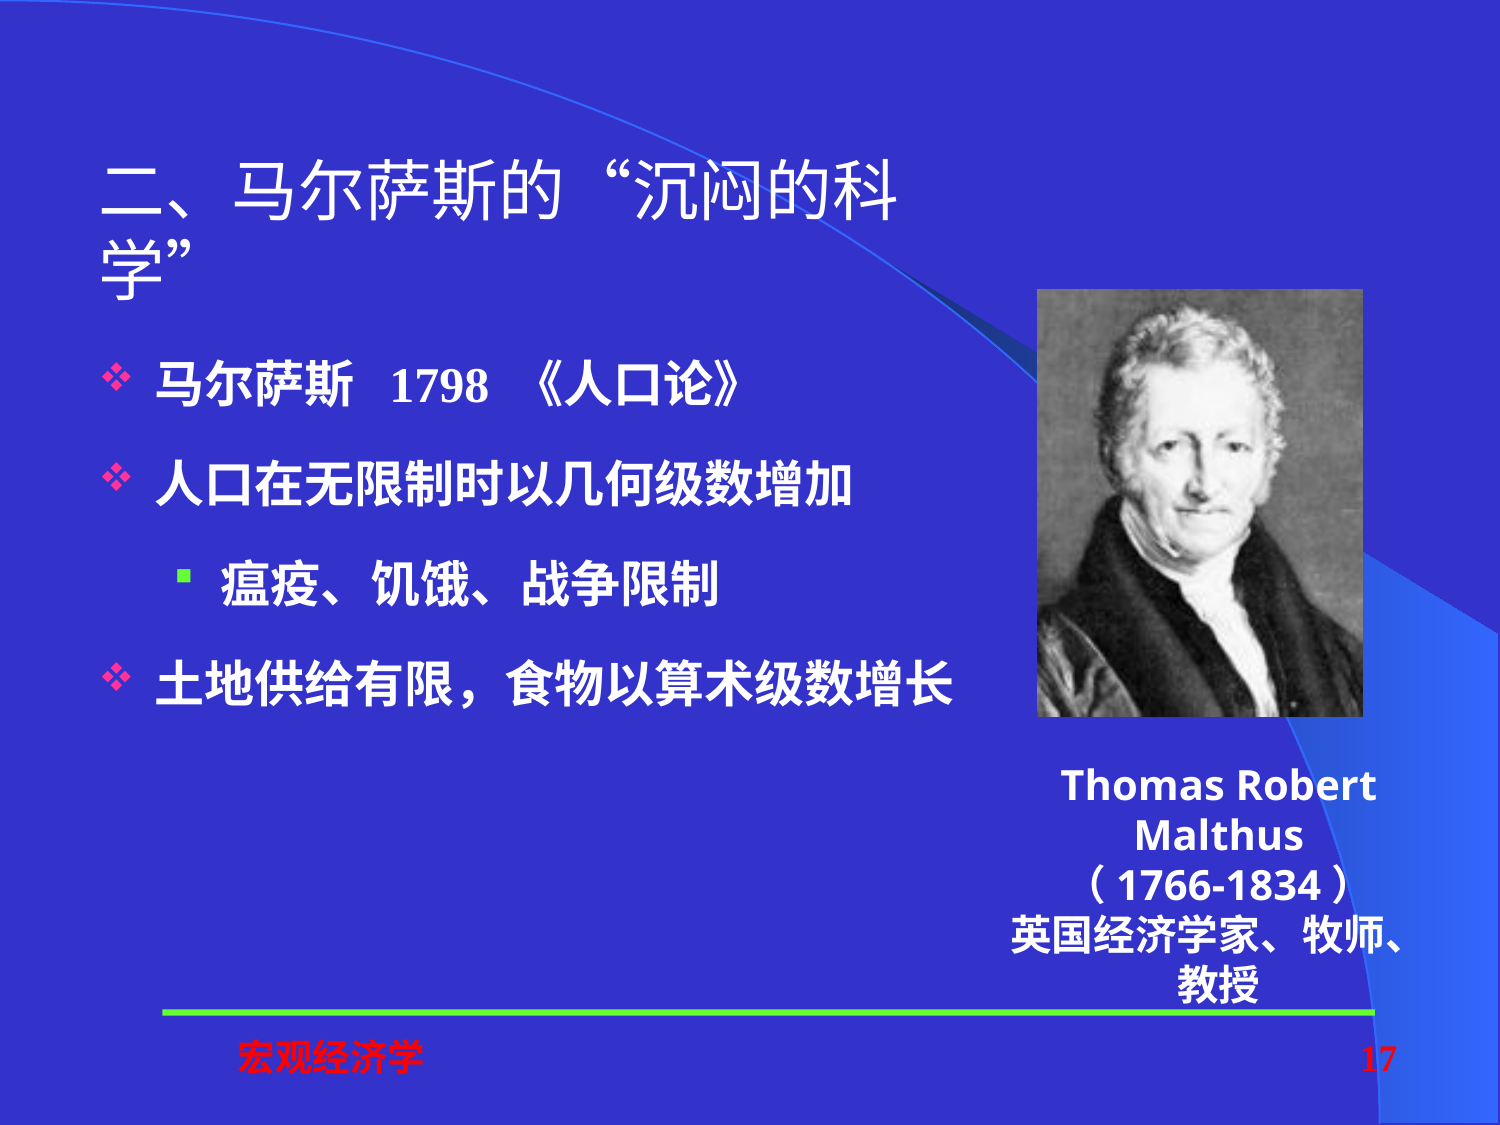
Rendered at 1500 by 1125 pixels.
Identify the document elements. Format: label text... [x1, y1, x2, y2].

list 马尔萨斯 1798 《人口论》 人口在无限制时以几何级数增加 瘟疫、饥饿、战争限制 土地供给有限，食物以算术级数增长 [83, 317, 975, 966]
text_box 二、马尔萨斯的“沉闷的科学” [83, 141, 1038, 317]
picture [1037, 288, 1363, 717]
text_box Thomas Robert Malthus （1766-1834） 英国经济学家、牧师、教授 [975, 751, 1463, 1017]
